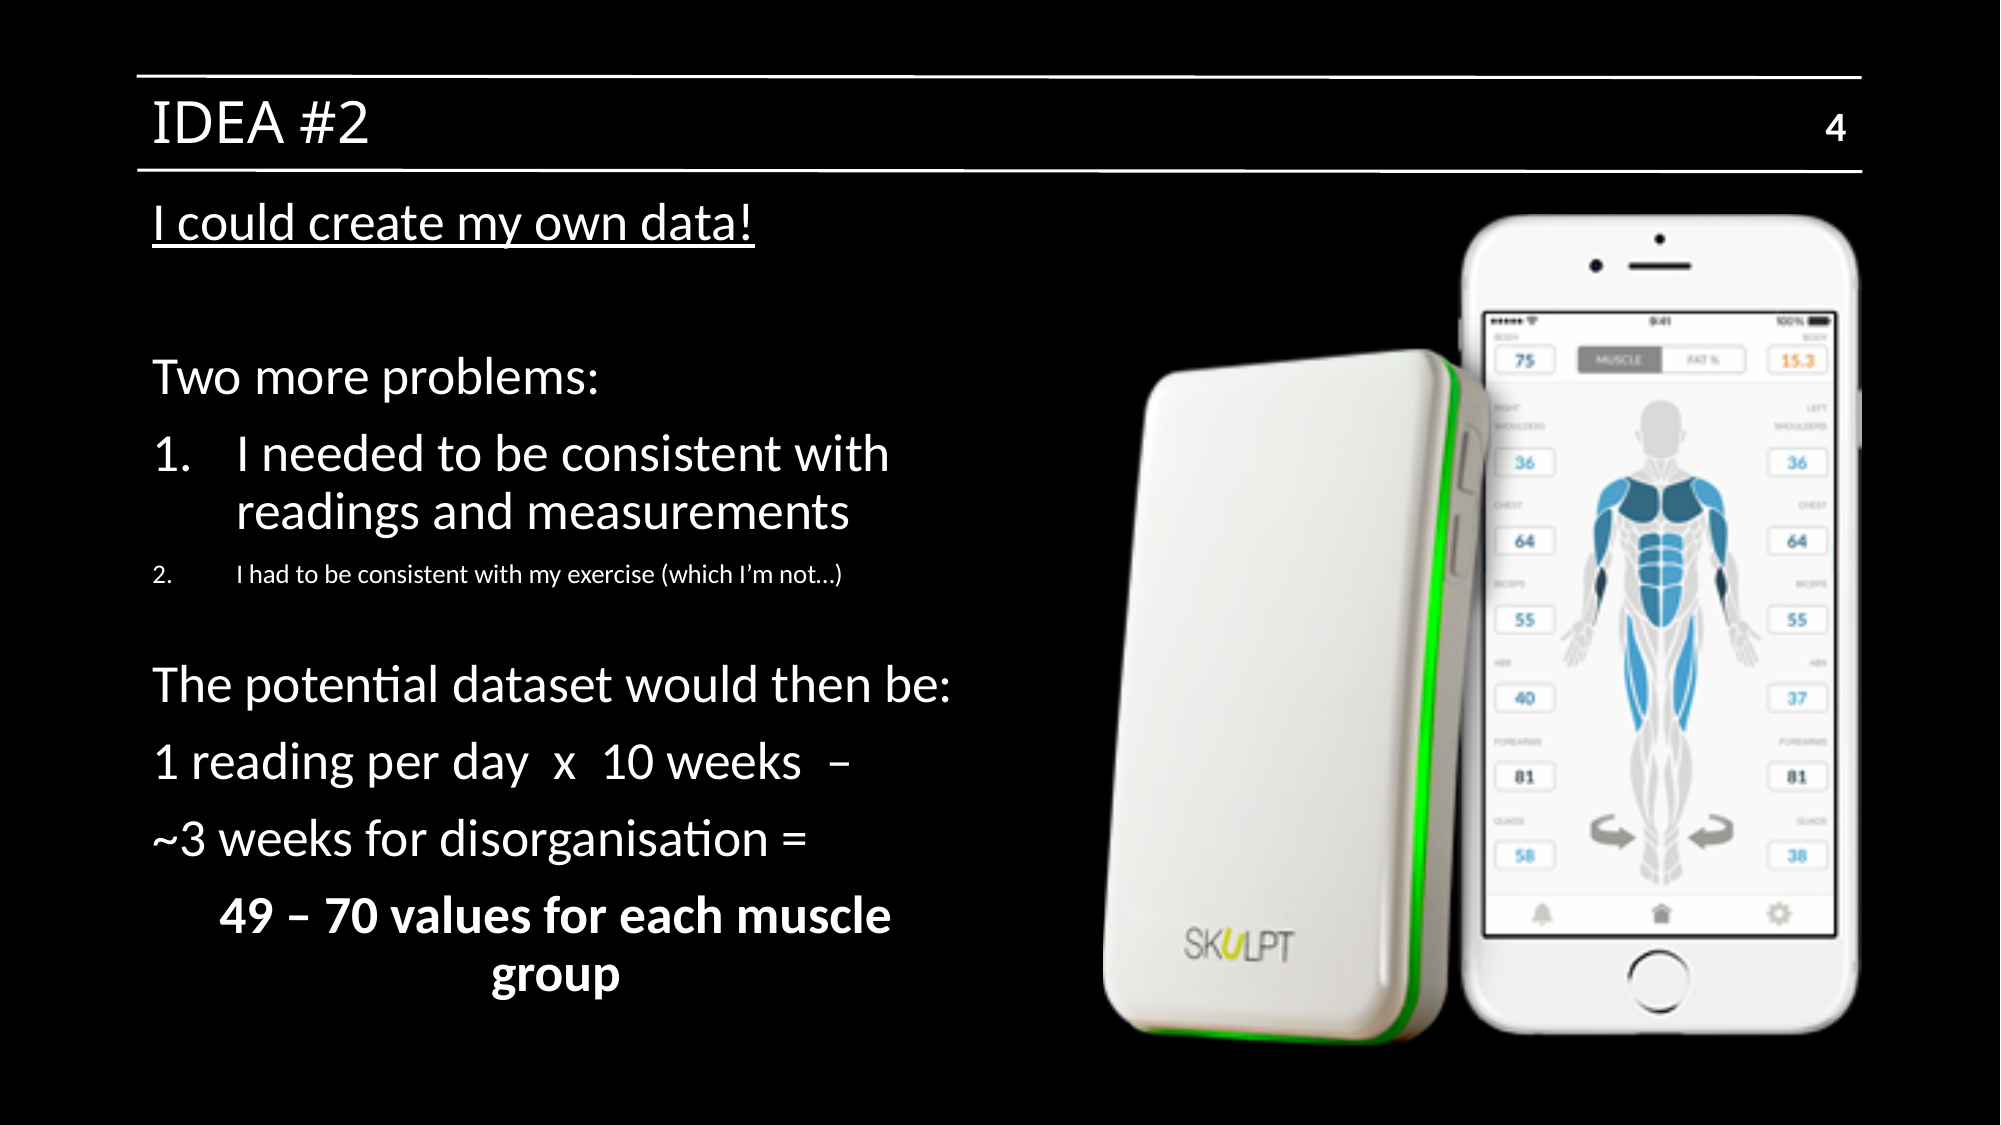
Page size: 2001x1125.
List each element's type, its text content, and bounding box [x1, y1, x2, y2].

title IDEA #2 [137, 78, 1863, 171]
slide_number 4 [1411, 94, 1862, 155]
picture [1103, 214, 1862, 1060]
list I could create my own data! Two more problems: I needed to be consistent with readings and measurements I had to be consistent with my exercise (which I’m not…) The potential dataset would then be: 1 reading per day x 10 weeks – ~3 weeks for disorganisation = 49 – 70 values for each muscle group [137, 187, 975, 1014]
